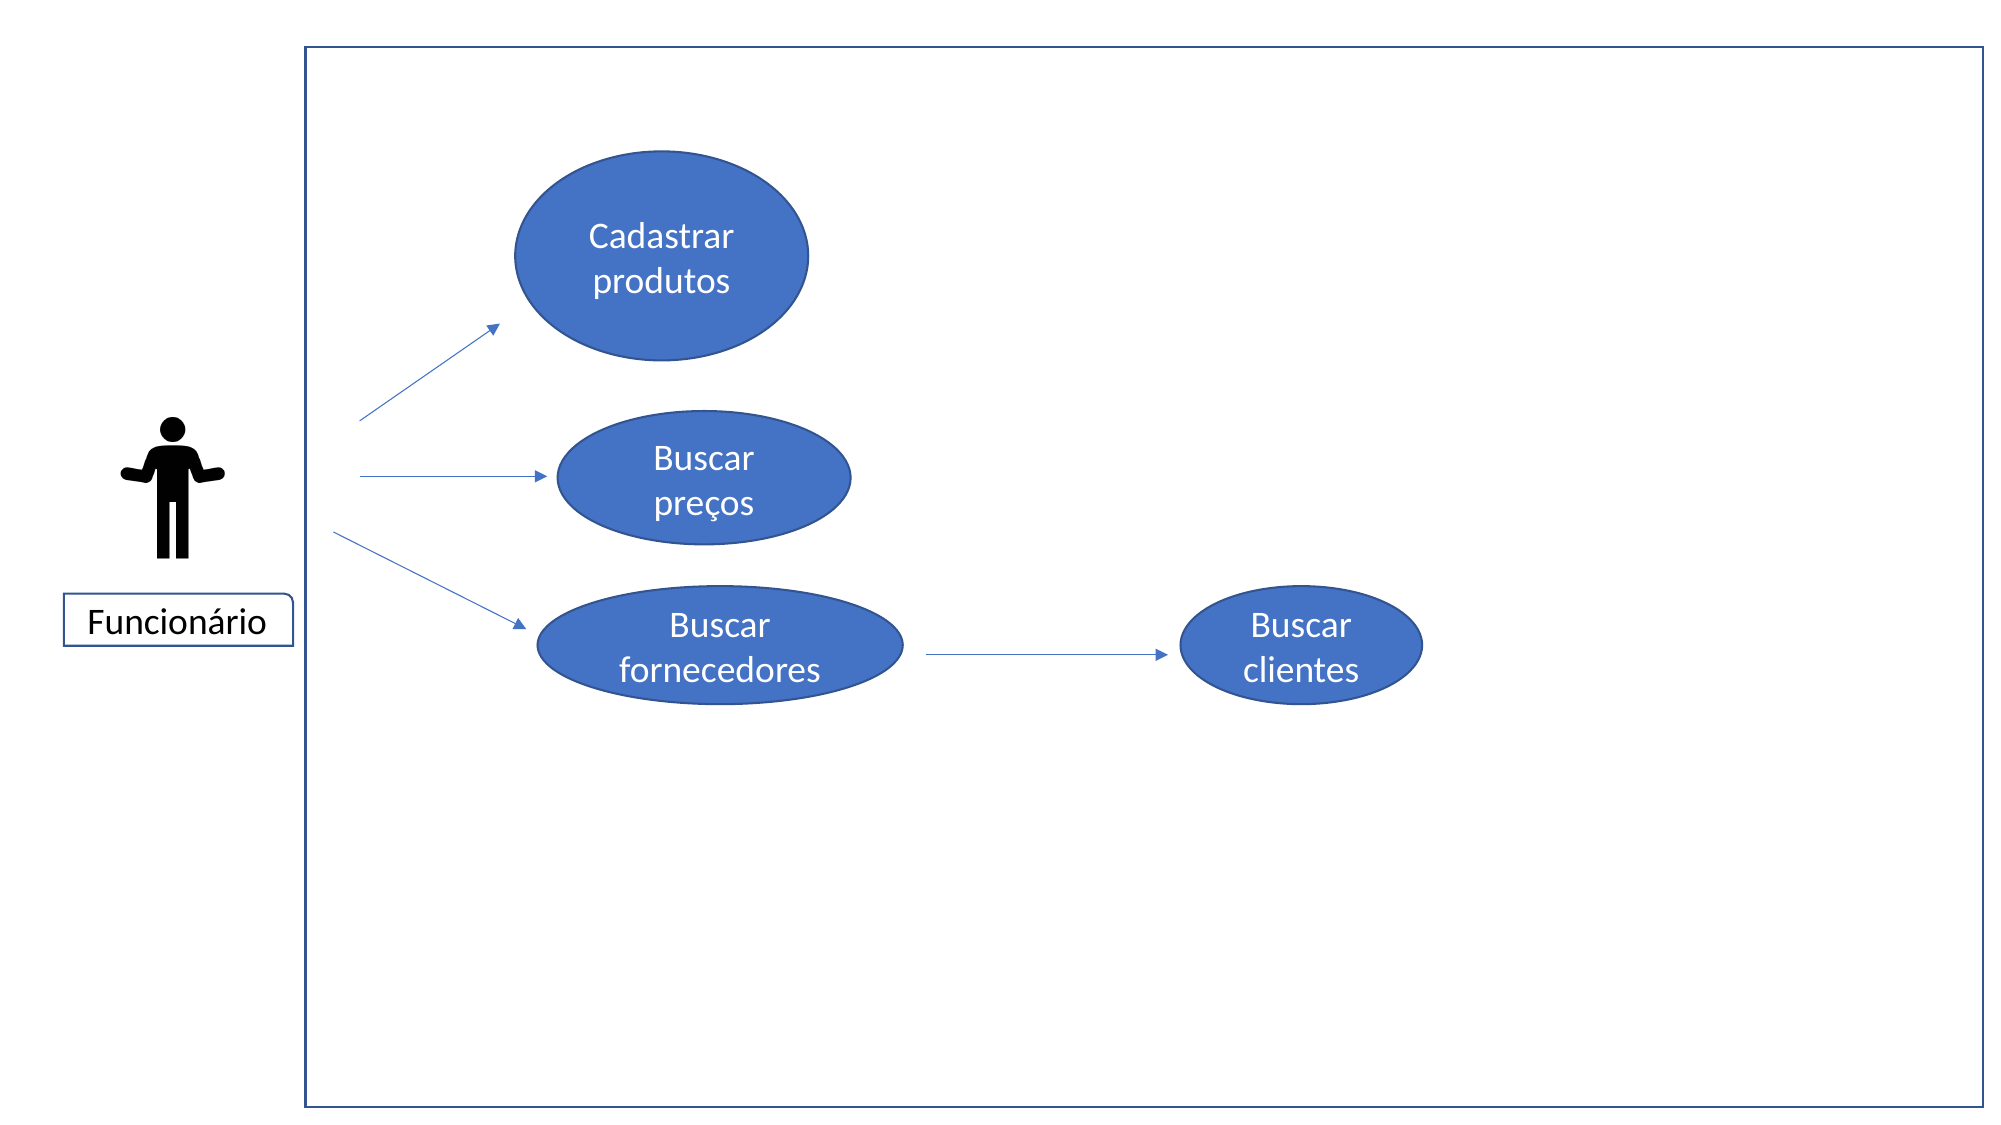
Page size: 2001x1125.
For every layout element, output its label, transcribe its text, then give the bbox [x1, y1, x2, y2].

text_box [359, 323, 500, 421]
text_box Funcionário [62, 592, 295, 647]
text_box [333, 531, 527, 630]
picture [97, 412, 248, 563]
text_box [304, 46, 1984, 1108]
